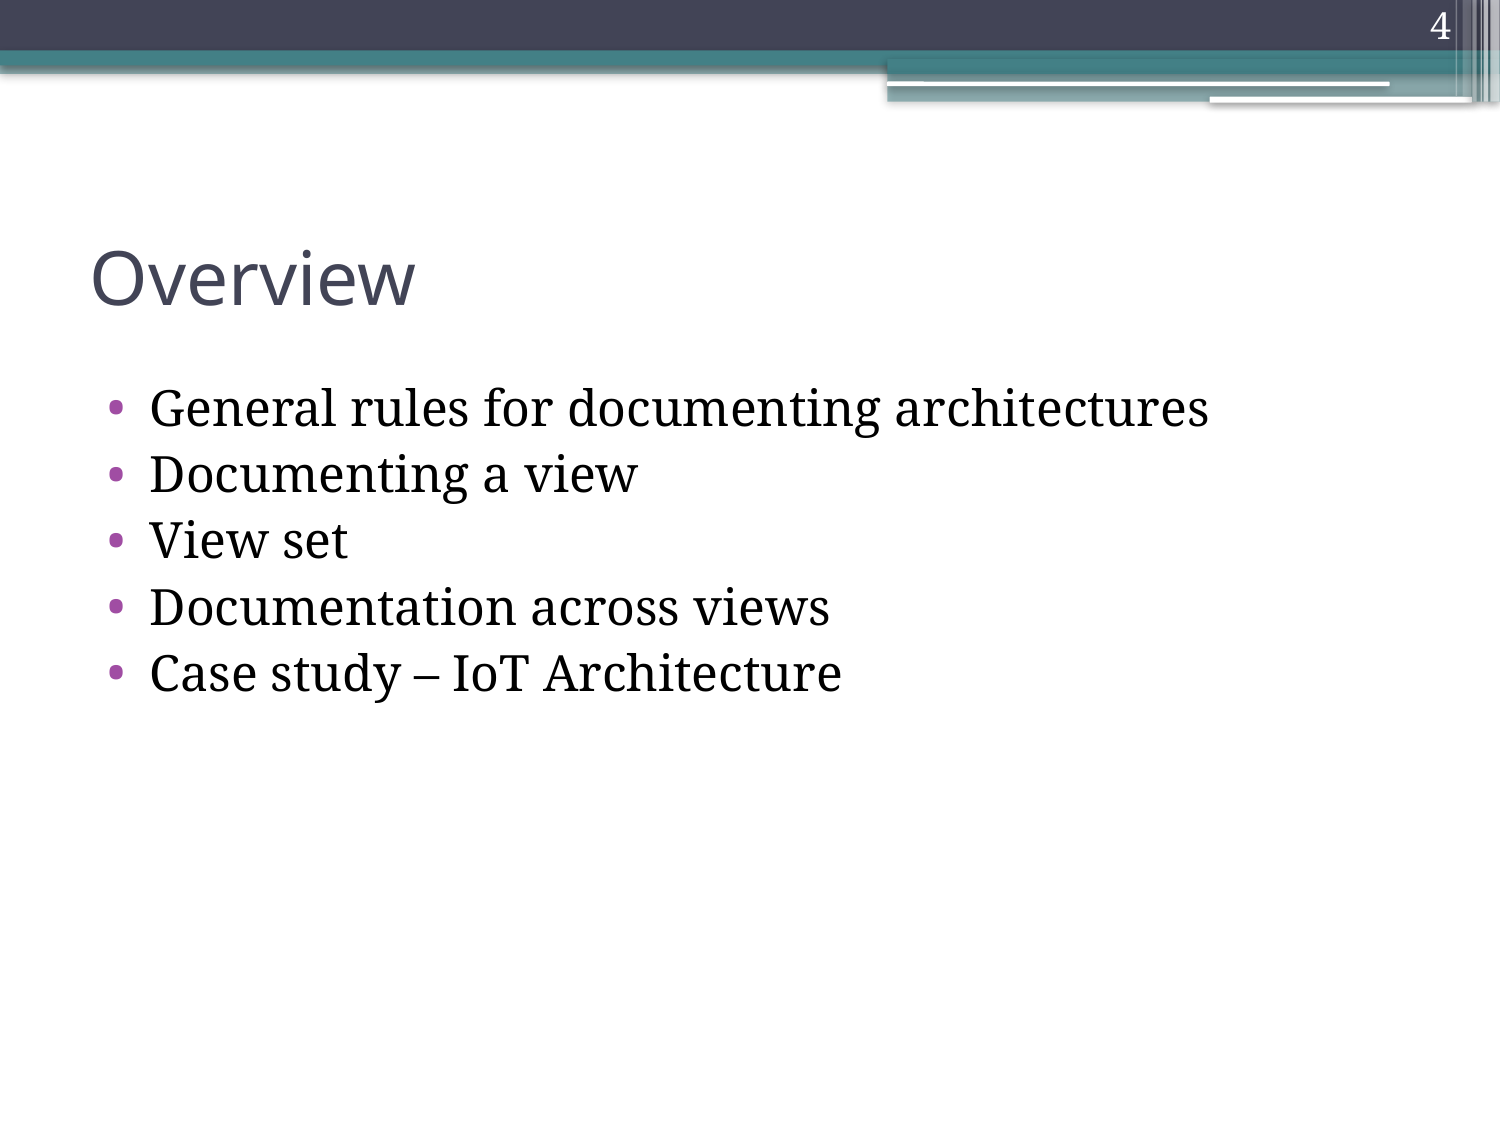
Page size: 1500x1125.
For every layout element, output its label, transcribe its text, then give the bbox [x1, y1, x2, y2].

list General rules for documenting architectures Documenting a view View set Documentation across views Case study – IoT Architecture [75, 368, 1425, 1079]
title Overview [75, 187, 1425, 363]
slide_number 4 [1341, 0, 1466, 61]
